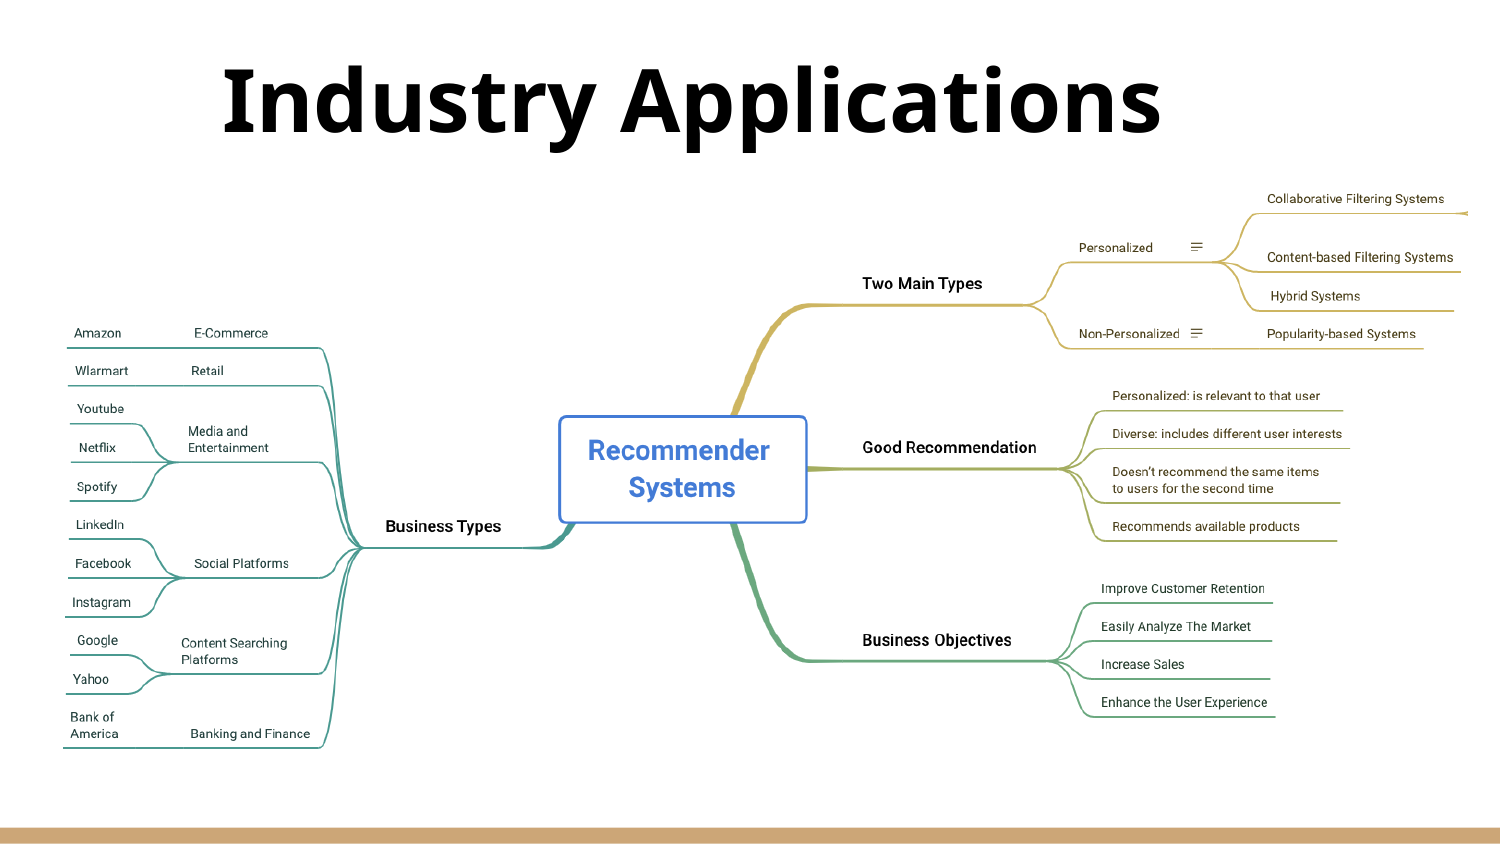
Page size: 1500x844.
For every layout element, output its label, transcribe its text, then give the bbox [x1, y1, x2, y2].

title Industry Applications [0, 28, 1392, 165]
picture [45, 164, 1469, 771]
